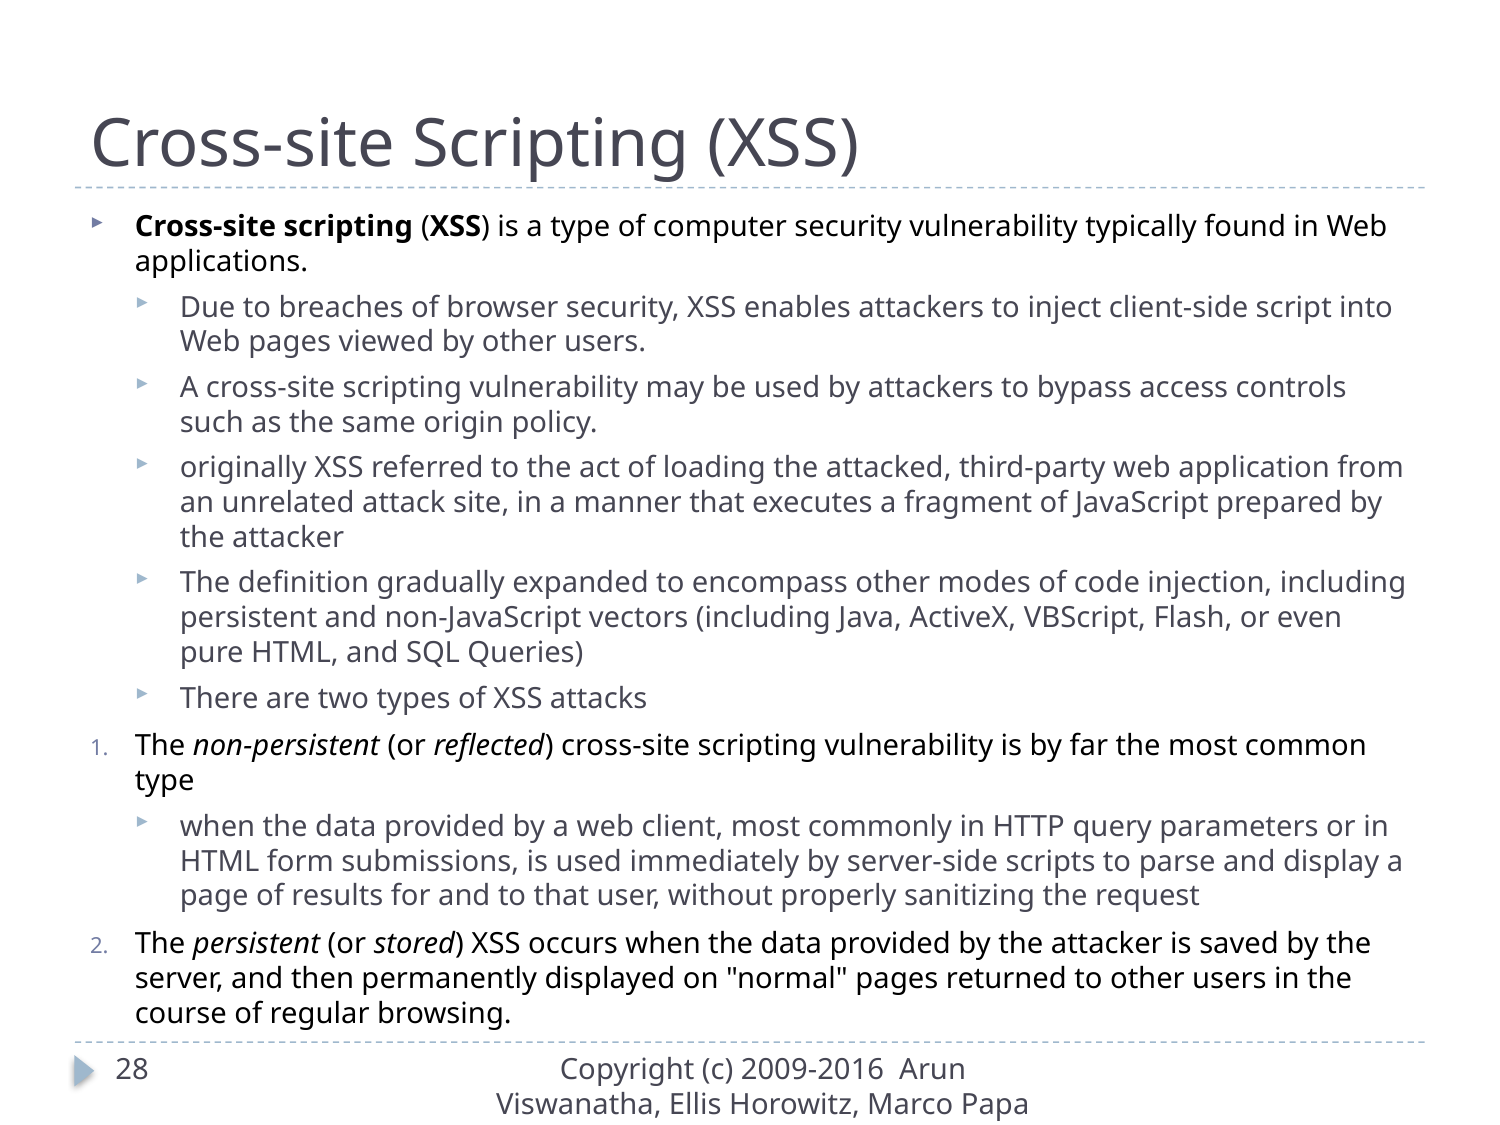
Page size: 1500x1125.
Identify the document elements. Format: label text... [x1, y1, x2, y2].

list Cross-site scripting (XSS) is a type of computer security vulnerability typically found in Web applications. Due to breaches of browser security, XSS enables attackers to inject client-side script into Web pages viewed by other users. A cross-site scripting vulnerability may be used by attackers to bypass access controls such as the same origin policy. originally XSS referred to the act of loading the attacked, third-party web application from an unrelated attack site, in a manner that executes a fragment of JavaScript prepared by the attacker The definition gradually expanded to encompass other modes of code injection, including persistent and non-JavaScript vectors (including Java, ActiveX, VBScript, Flash, or even pure HTML, and SQL Queries) There are two types of XSS attacks The non-persistent (or reflected) cross-site scripting vulnerability is by far the most common type when the data provided by a web client, most commonly in HTTP query parameters or in HTML form submissions, is used immediately by server-side scripts to parse and display a page of results for and to that user, without properly sanitizing the request The persistent (or stored) XSS occurs when the data provided by the attacker is saved by the server, and then permanently displayed on "normal" pages returned to other users in the course of regular browsing. [75, 200, 1425, 1010]
slide_number 28 [100, 1042, 426, 1103]
title Cross-site Scripting (XSS) [75, 24, 1425, 188]
footer Copyright (c) 2009-2016 Arun Viswanatha, Ellis Horowitz, Marco Papa [475, 1042, 1051, 1103]
